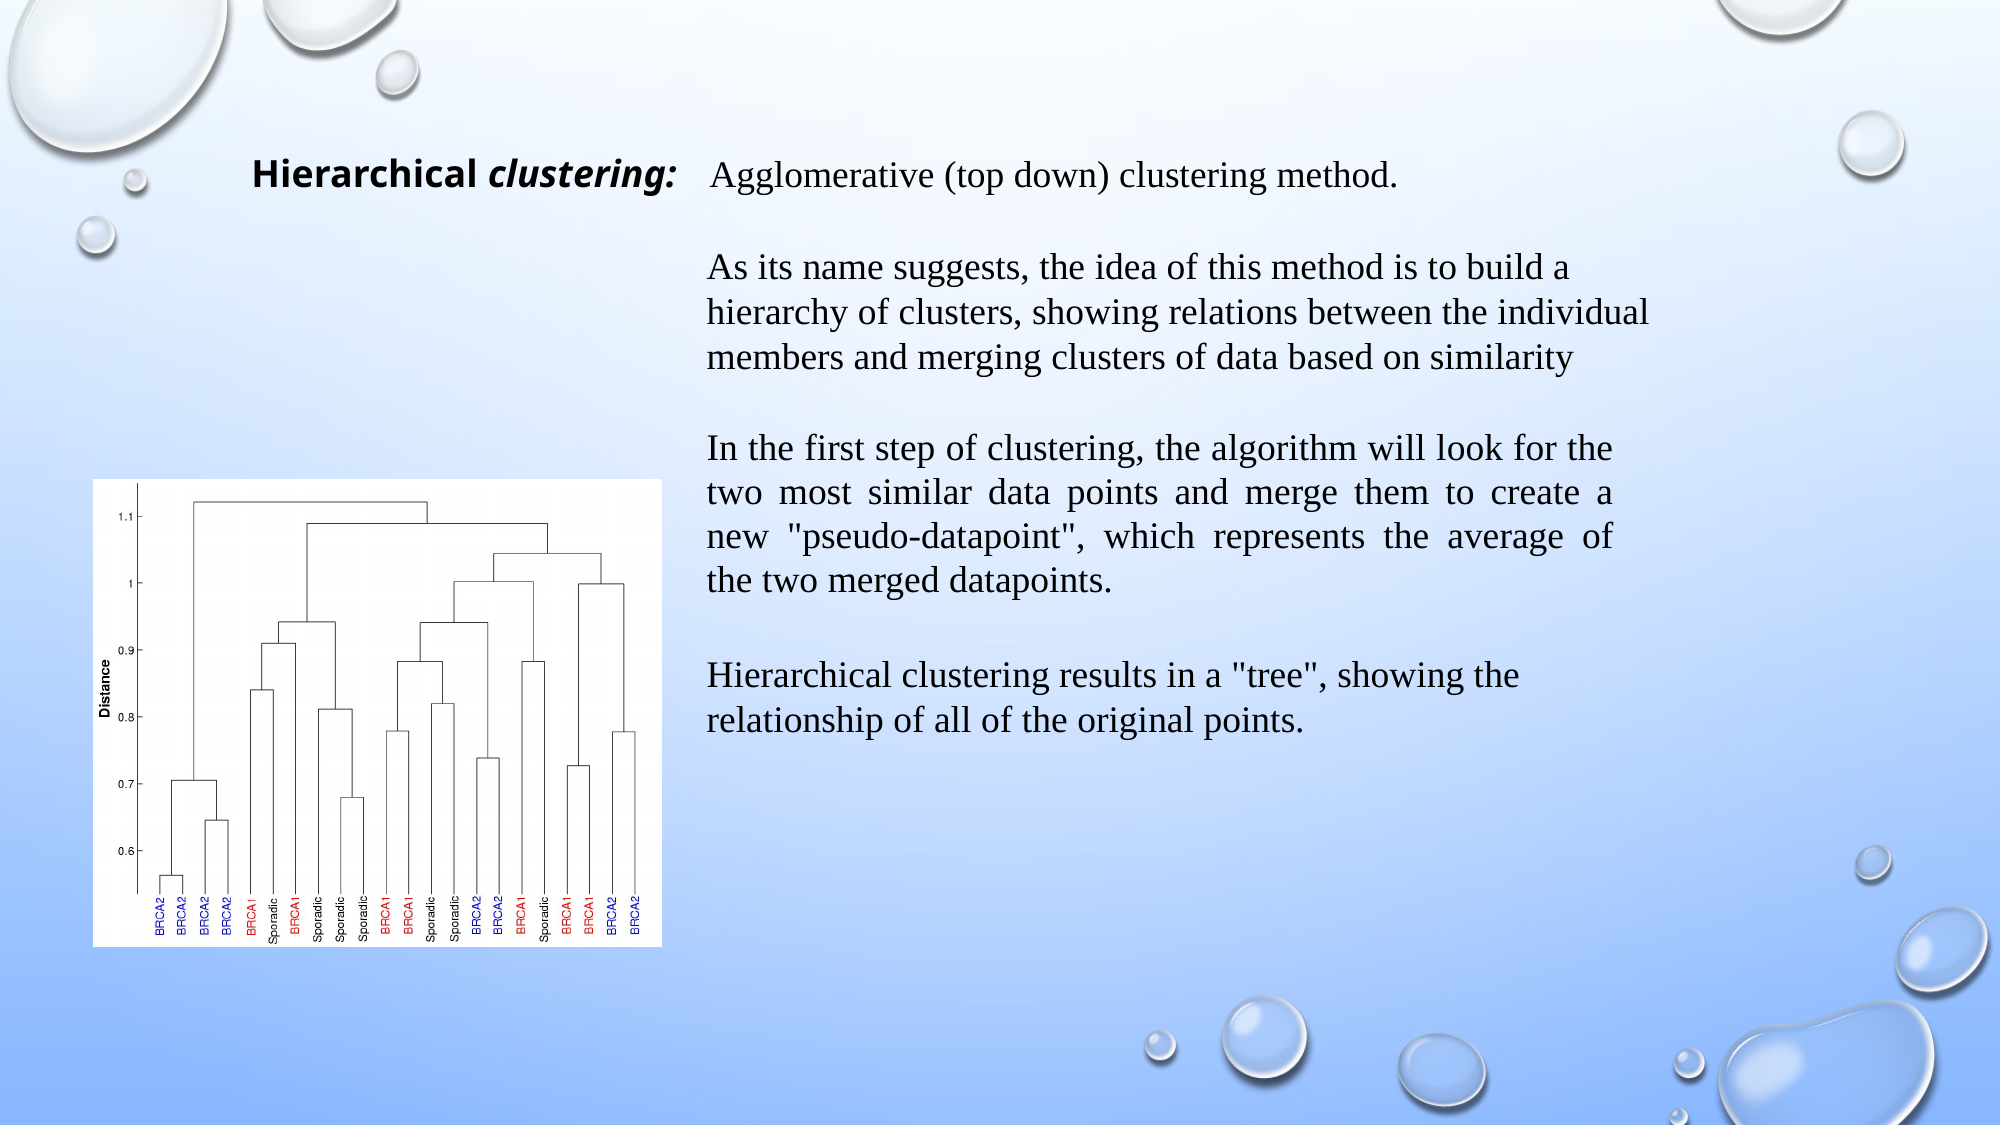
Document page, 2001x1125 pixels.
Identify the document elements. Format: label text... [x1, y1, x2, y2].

text_box Agglomerative (top down) clustering method. [694, 142, 1425, 203]
picture [0, 0, 2000, 1125]
text_box In the first step of clustering, the algorithm will look for the two most similar data points and merge them to create a new "pseudo-datapoint", which represents the average of the two merged datapoints. [691, 417, 1630, 609]
text_box As its name suggests, the idea of this method is to build a hierarchy of clusters, showing relations between the individual members and merging clusters of data based on similarity [691, 234, 1692, 385]
text_box Hierarchical clustering: [236, 142, 694, 203]
text_box Hierarchical clustering results in a "tree", showing the relationship of all of the original points. [691, 642, 1692, 748]
